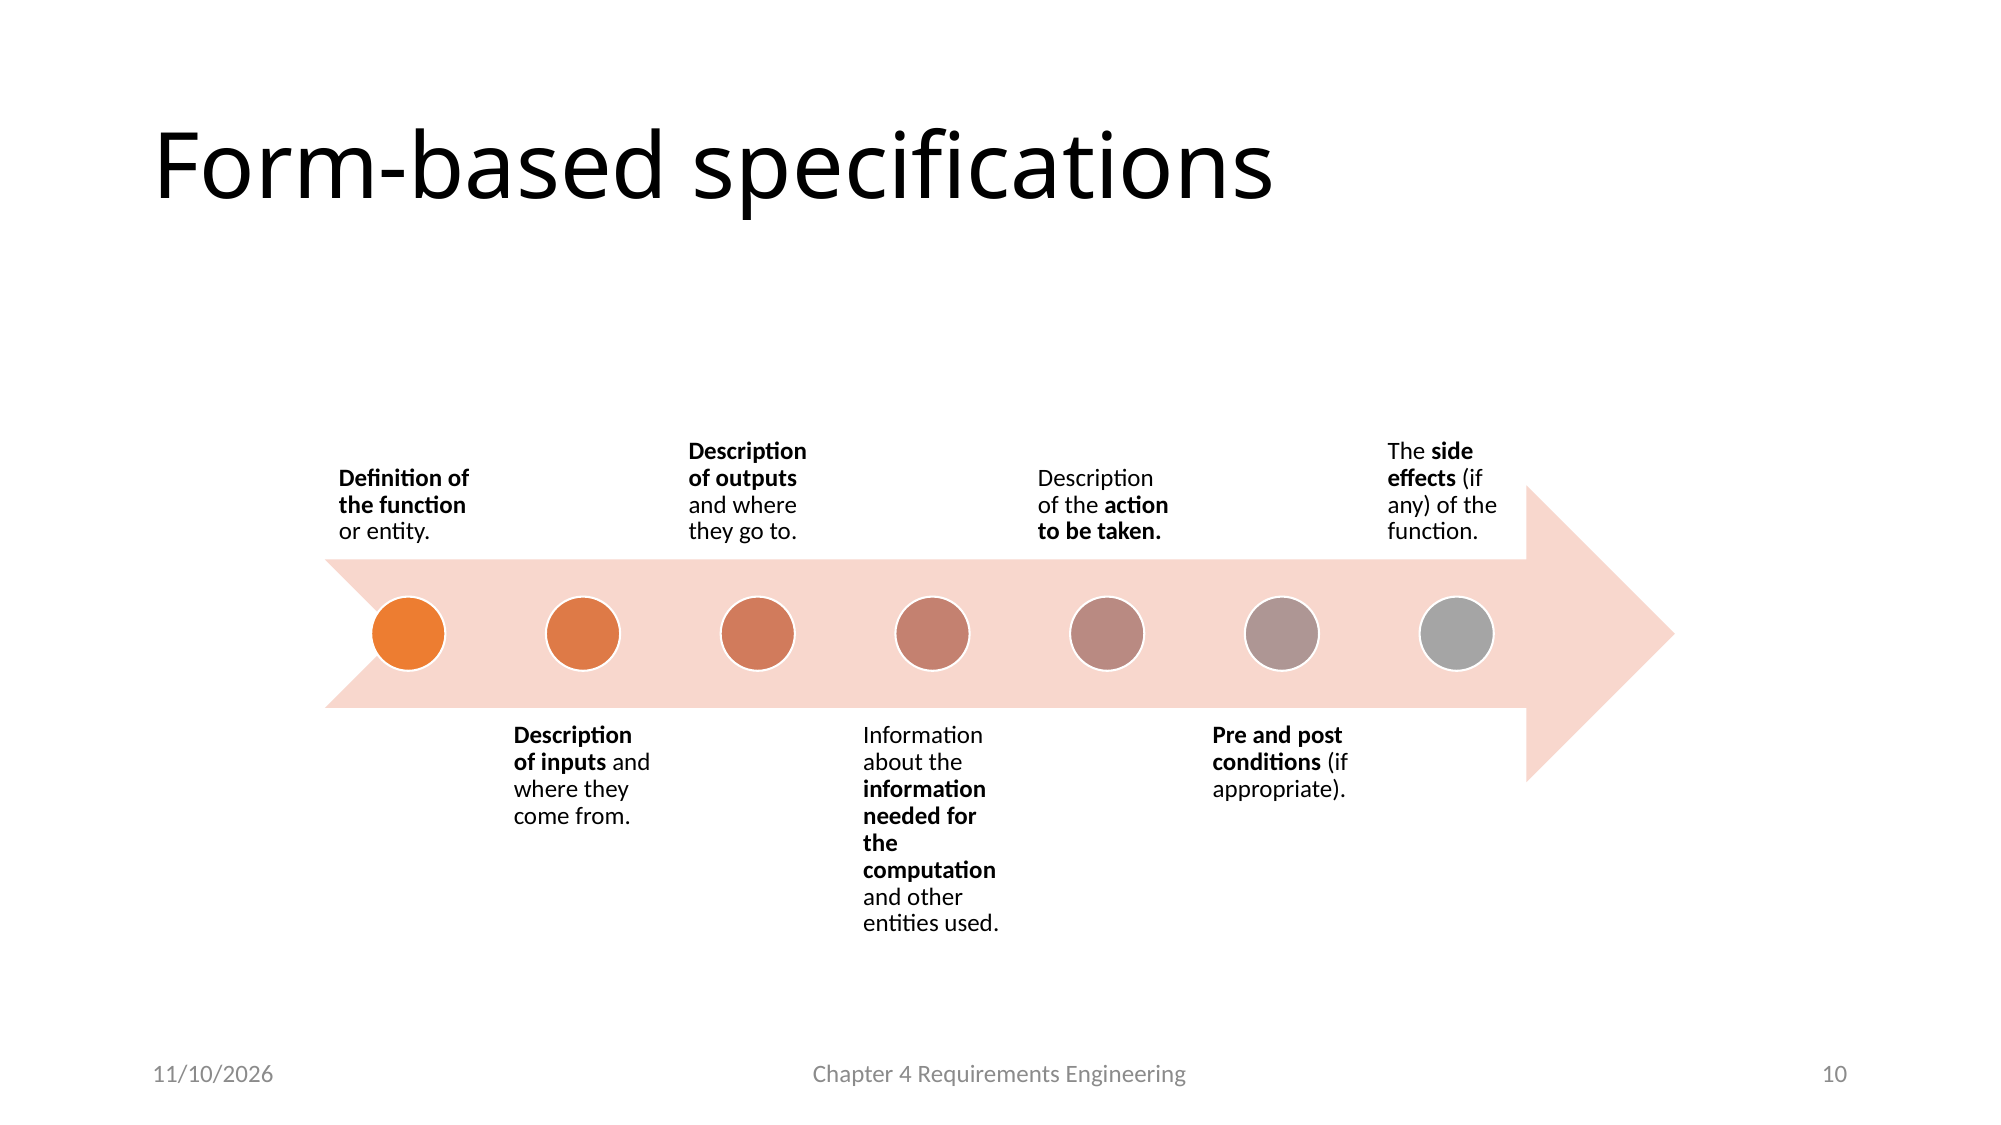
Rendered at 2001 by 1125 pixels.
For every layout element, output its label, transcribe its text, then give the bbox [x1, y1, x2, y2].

title Form-based specifications [137, 59, 1863, 278]
slide_number 10 [1412, 1042, 1863, 1103]
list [324, 262, 1675, 1005]
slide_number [137, 1042, 588, 1103]
footer Chapter 4 Requirements Engineering [662, 1042, 1338, 1103]
